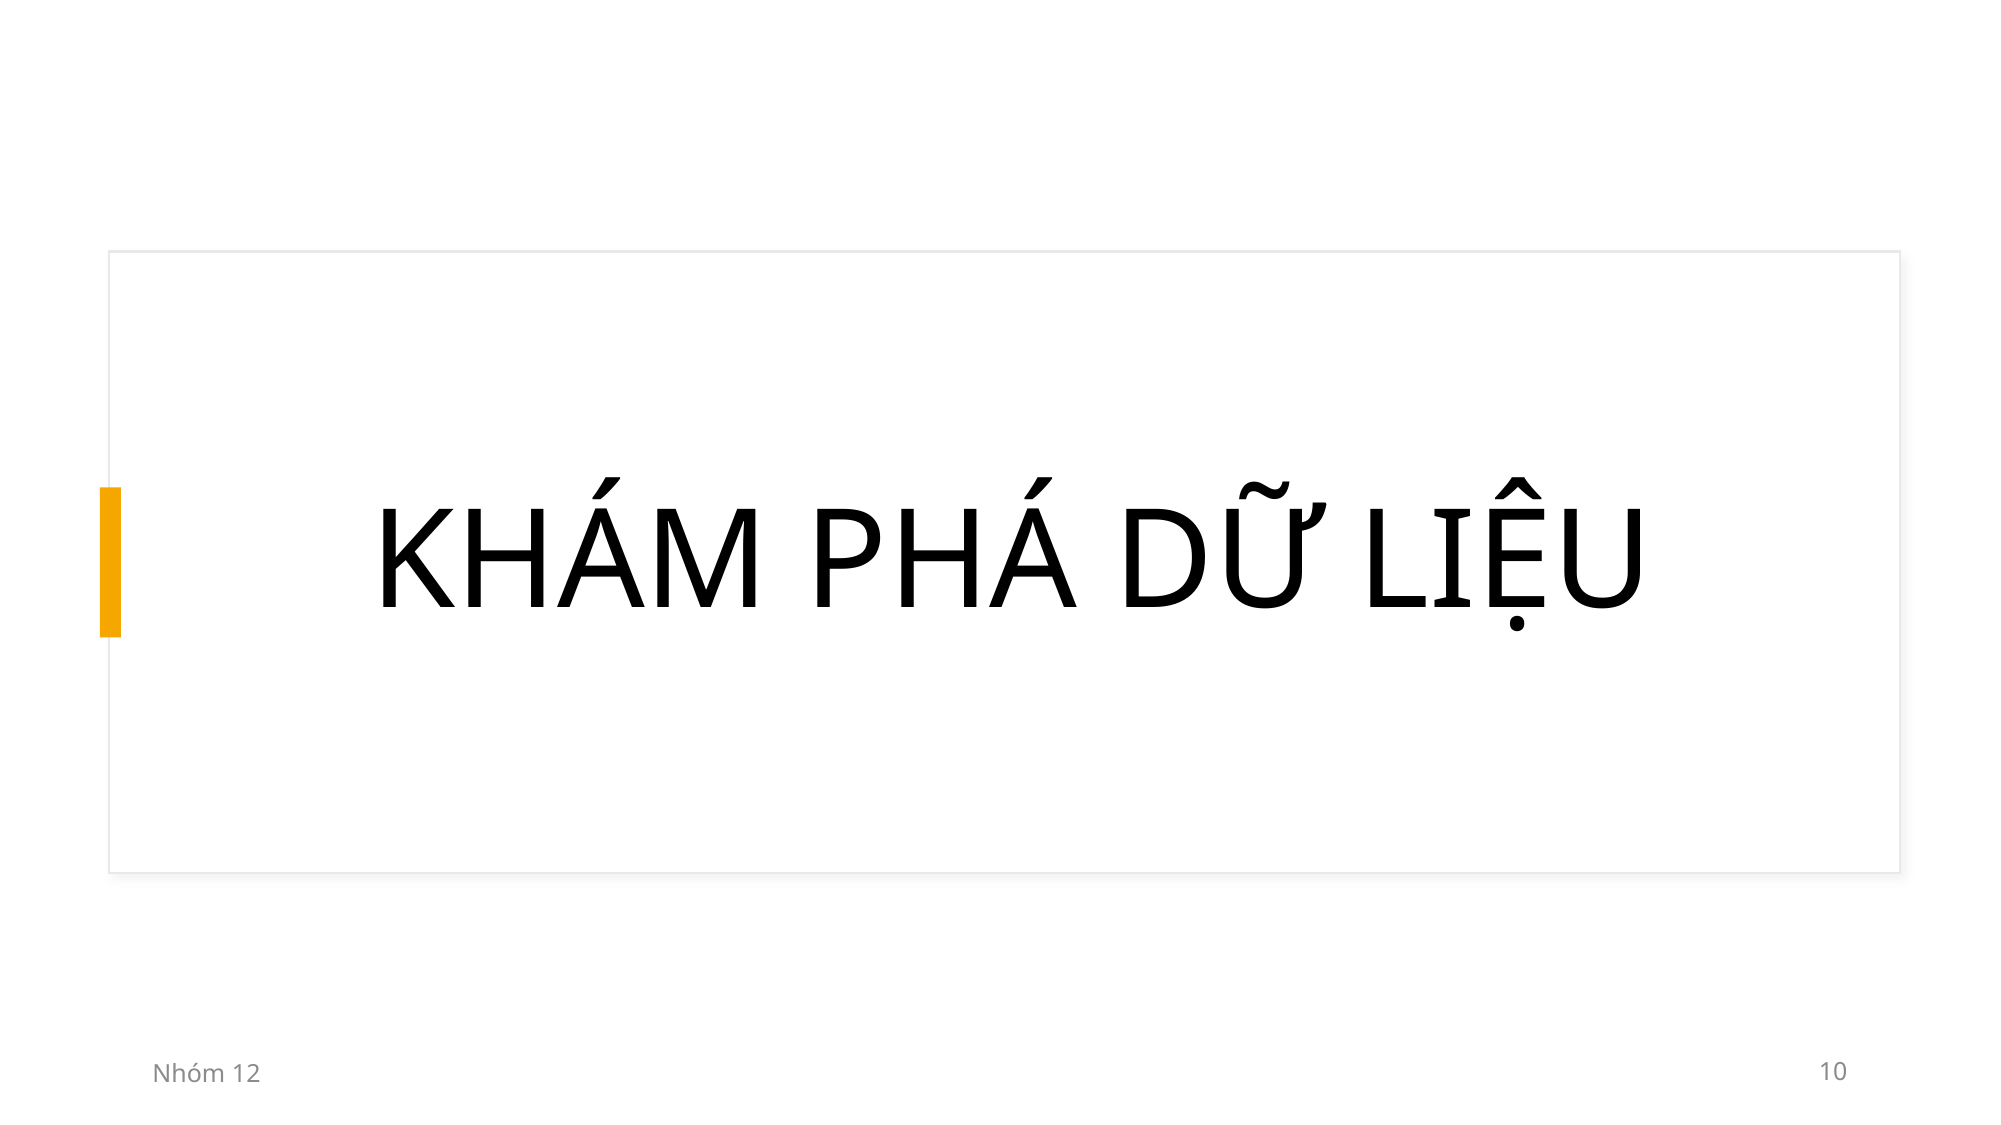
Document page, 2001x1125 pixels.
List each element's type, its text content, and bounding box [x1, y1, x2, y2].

slide_number 10 [1412, 1042, 1863, 1103]
title KHÁM PHÁ DỮ LIỆU [176, 318, 1847, 809]
slide_number Nhóm 12 [137, 1042, 299, 1103]
